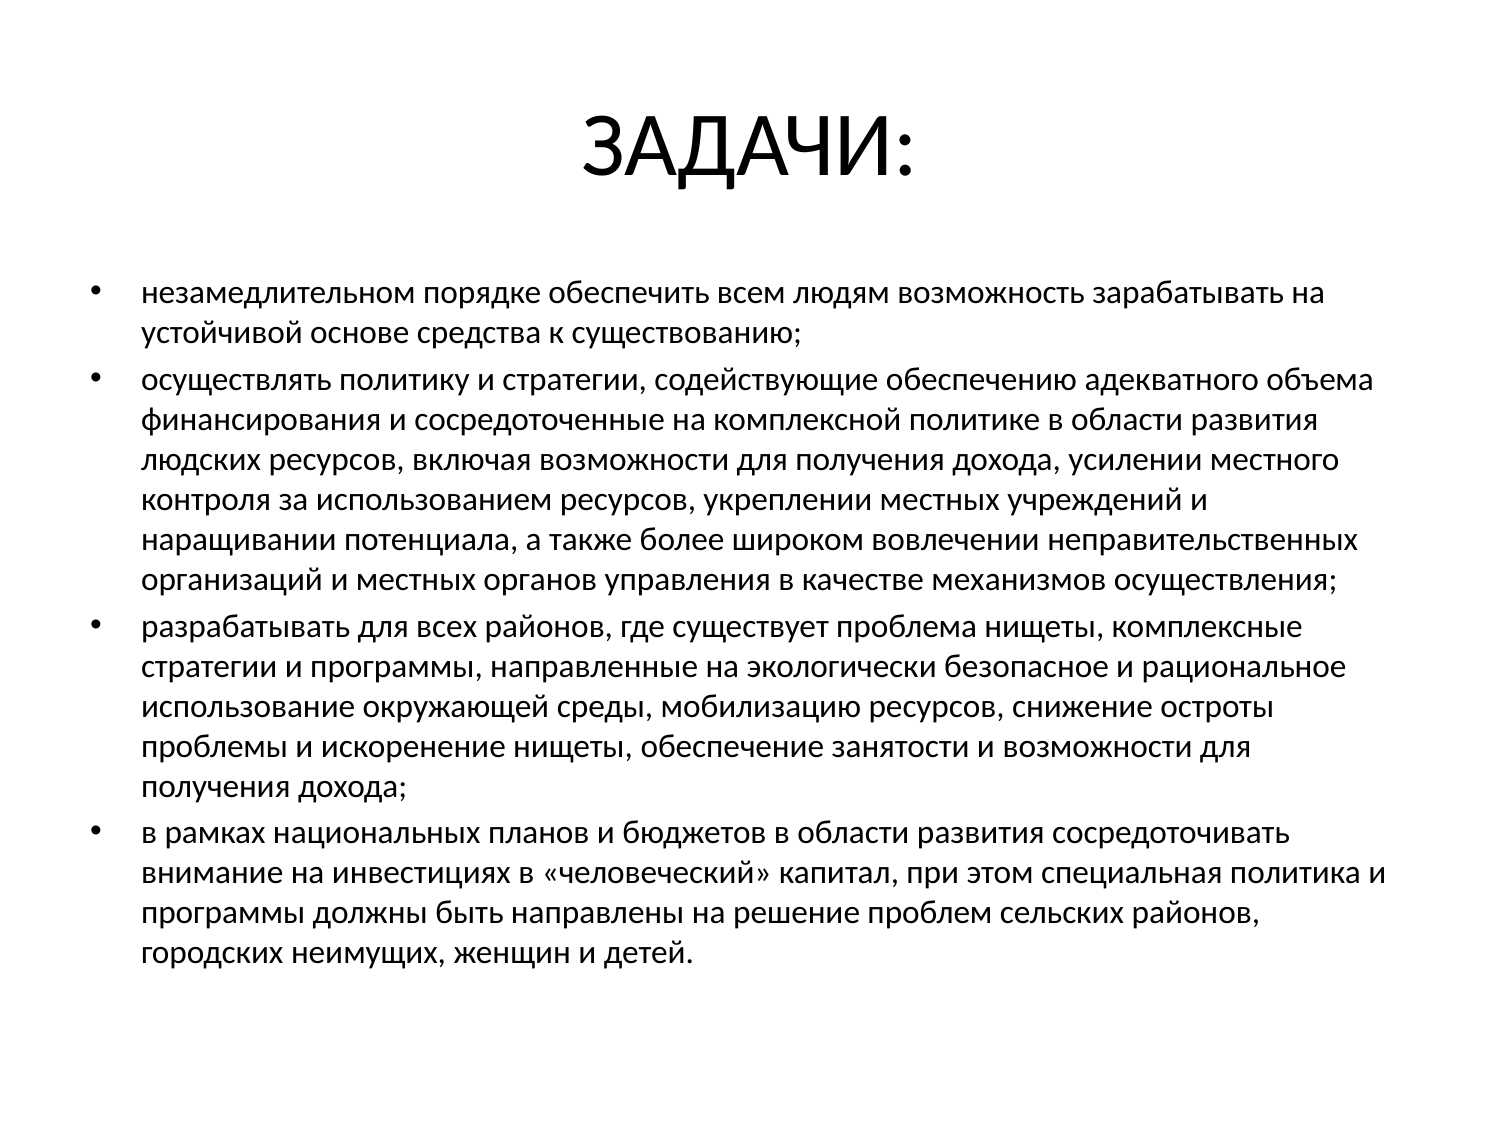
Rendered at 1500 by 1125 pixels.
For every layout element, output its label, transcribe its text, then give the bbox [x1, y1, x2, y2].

title ЗАДАЧИ: [75, 45, 1425, 233]
list незамедлительном порядке обеспечить всем людям возможность зарабатывать на устойчивой основе средства к существованию; осуществлять политику и стратегии, содействующие обеспечению адекватного объема финансирования и сосредоточенные на комплексной политике в области развития людских ресурсов, включая возможности для получения дохода, усилении местного контроля за использованием ресурсов, укреплении местных учреждений и наращивании потенциала, а также более широком вовлечении неправительственных организаций и местных органов управления в качестве механизмов осуществления; разрабатывать для всех районов, где существует проблема нищеты, комплексные стратегии и программы, направленные на экологически безопасное и рациональное использование окружающей среды, мобилизацию ресурсов, снижение остроты проблемы и искоренение нищеты, обеспечение занятости и возможности для получения дохода; в рамках национальных планов и бюджетов в области развития сосредоточивать внимание на инвестициях в «человеческий» капитал, при этом специальная политика и программы должны быть направлены на решение проблем сельских районов, городских неимущих, женщин и детей. [75, 262, 1425, 1005]
